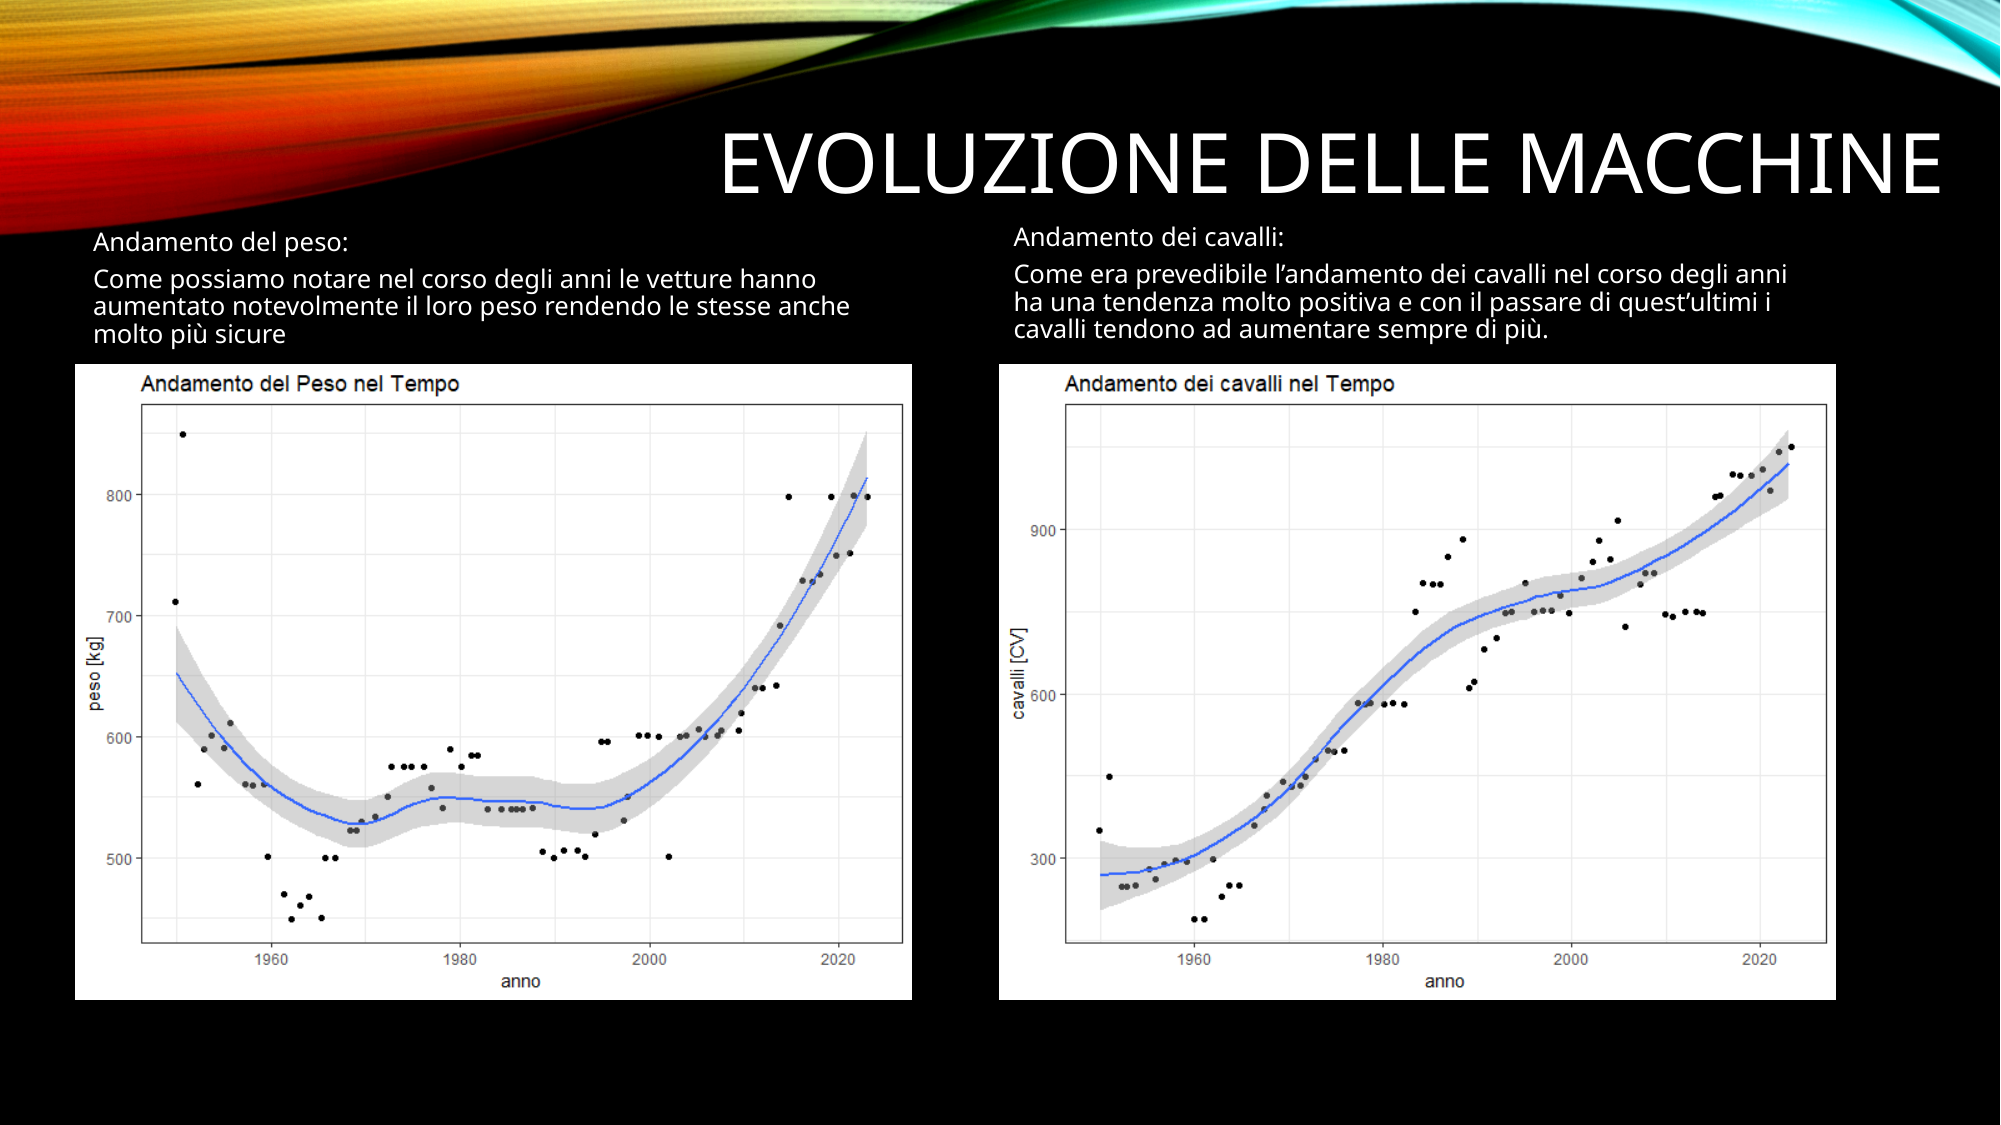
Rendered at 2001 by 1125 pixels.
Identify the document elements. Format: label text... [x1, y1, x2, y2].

picture [0, 0, 2000, 237]
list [999, 364, 1837, 1000]
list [75, 364, 912, 1000]
list Andamento dei cavalli: Come era prevedibile l’andamento dei cavalli nel corso degli anni ha una tendenza molto positiva e con il passare di quest’ultimi i cavalli tendono ad aumentare sempre di più. [998, 216, 1836, 352]
title EVOLUZIONE DELLE MACCHINE [548, 60, 1961, 274]
list Andamento del peso: Come possiamo notare nel corso degli anni le vetture hanno aumentato notevolmente il loro peso rendendo le stesse anche molto più sicure [78, 221, 912, 357]
